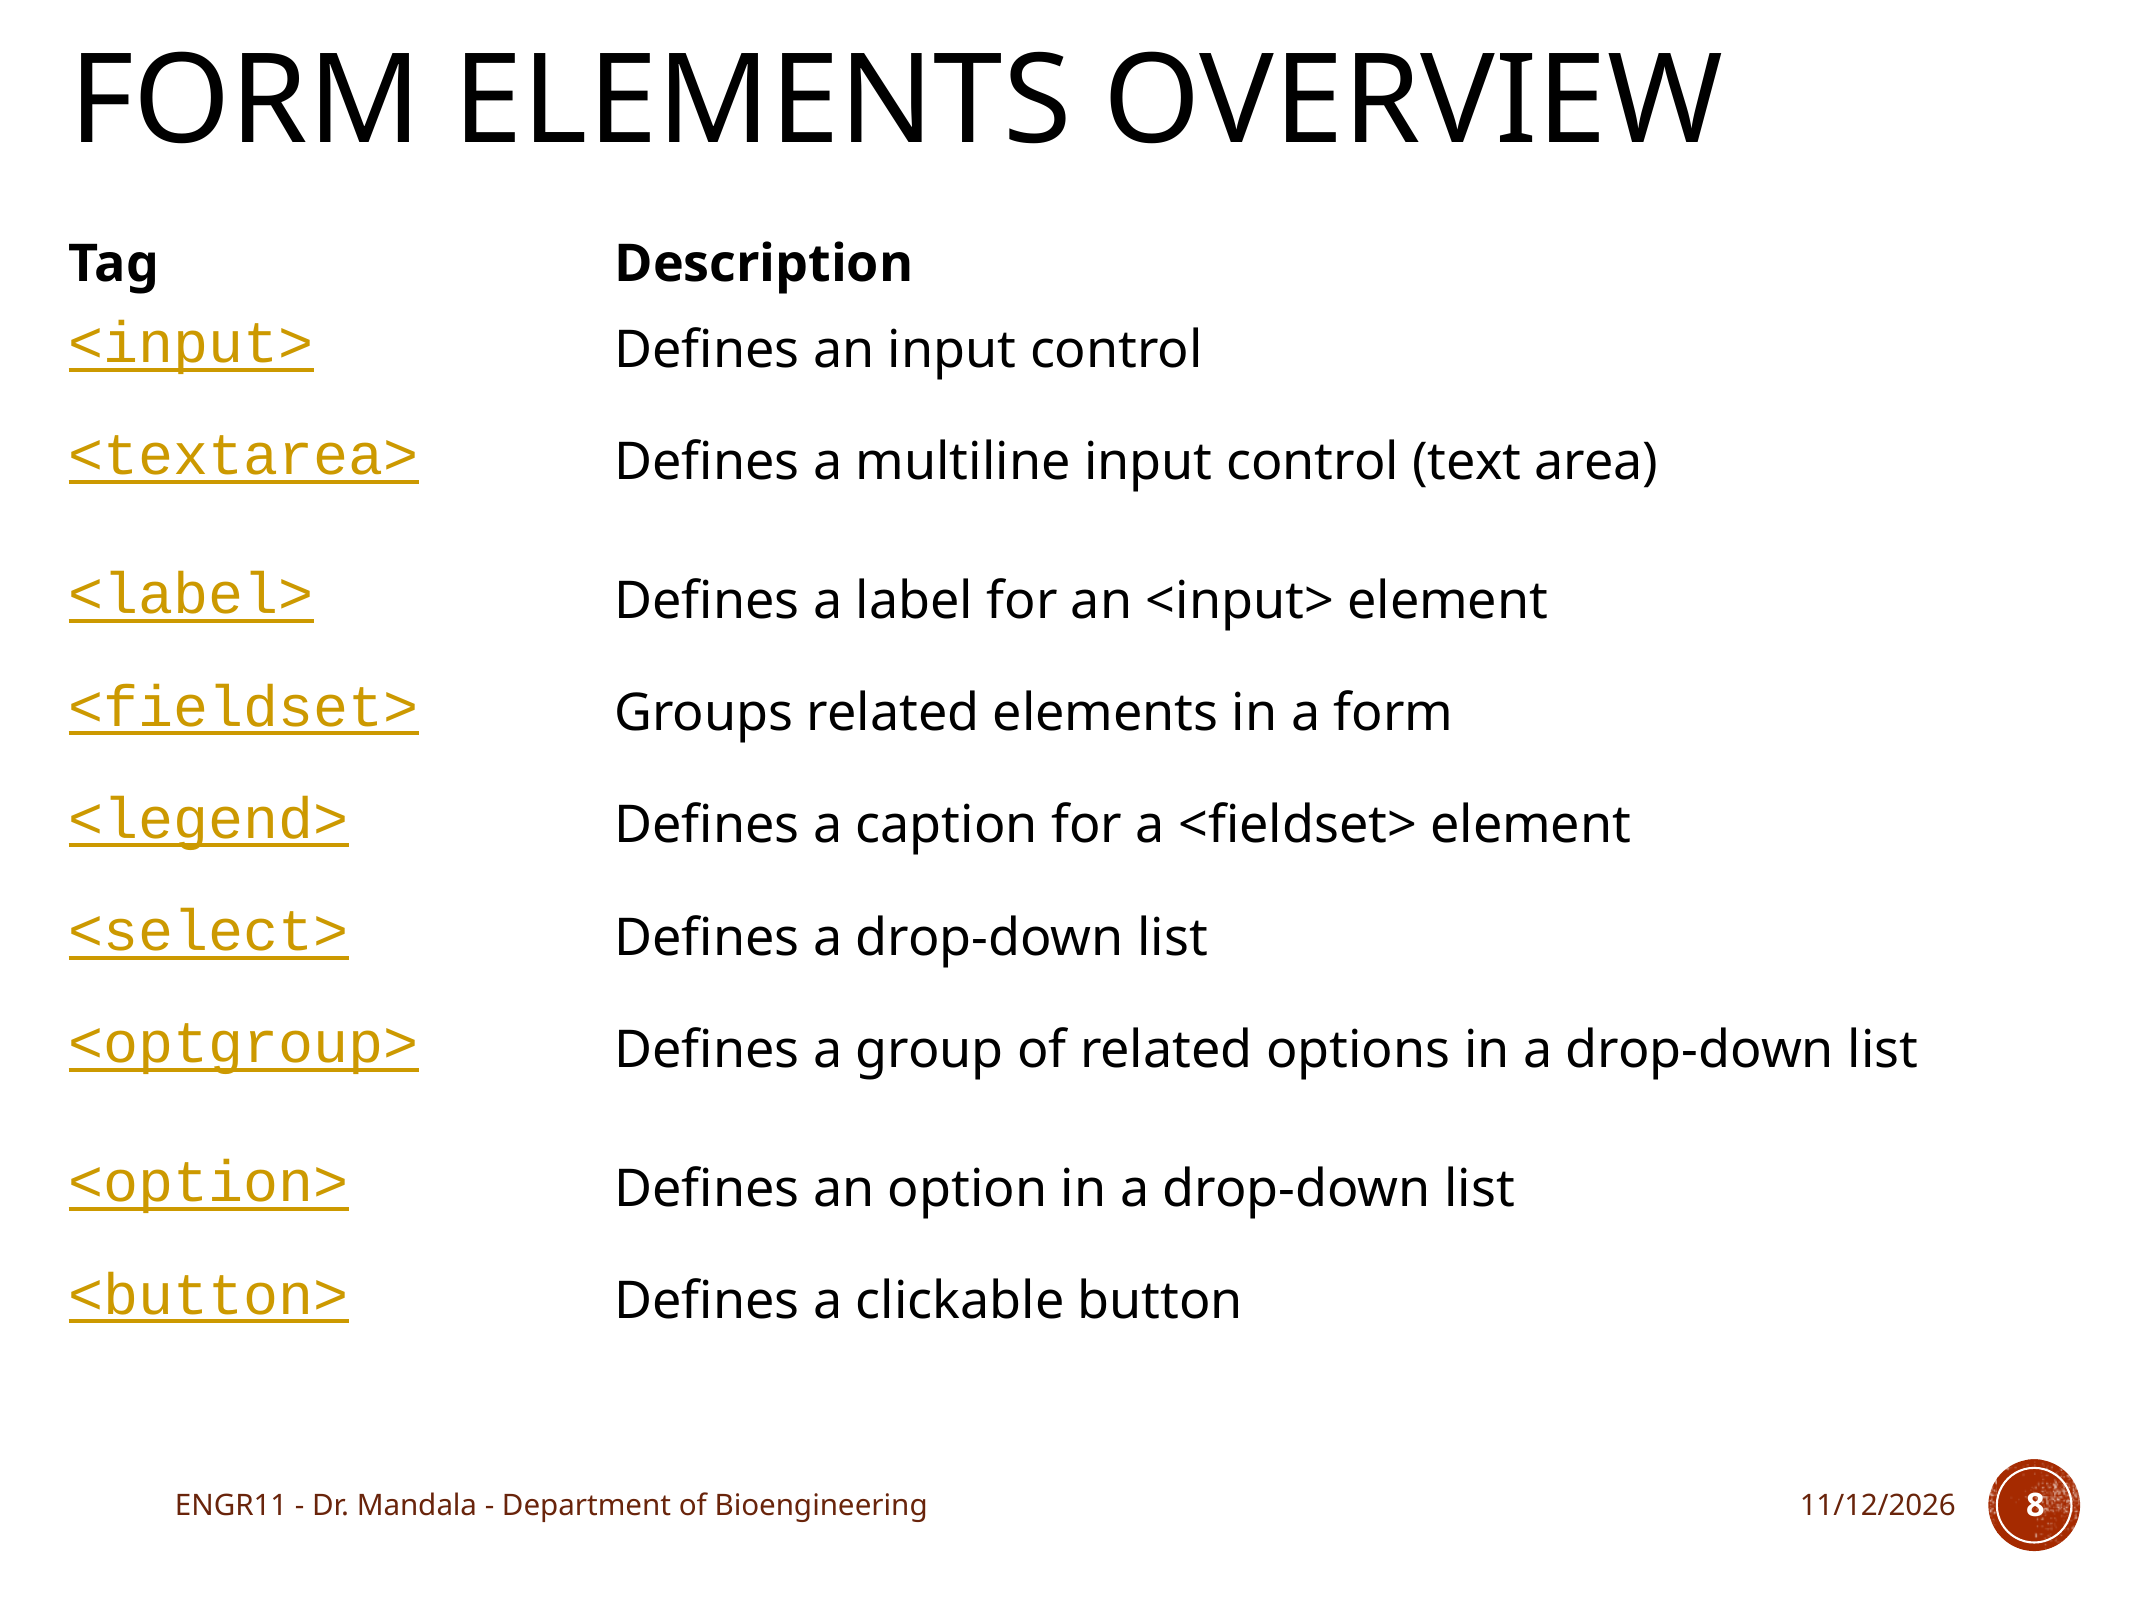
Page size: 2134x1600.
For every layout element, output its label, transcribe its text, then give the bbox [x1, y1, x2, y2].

footer ENGR11 - Dr. Mandala - Department of Bioengineering [159, 1463, 1268, 1549]
table_cell <button> [54, 1256, 600, 1341]
table_cell Defines a caption for a <fieldset> element [600, 753, 2091, 892]
table_cell <legend> [54, 753, 600, 892]
table_cell Defines a multiline input control (text area) [600, 390, 2091, 529]
table_header Description [600, 219, 2091, 304]
table_cell <label> [54, 529, 600, 668]
table_header Tag [54, 219, 600, 304]
title form elements overview [54, 0, 2092, 205]
table_cell Defines an input control [600, 304, 2091, 390]
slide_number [1398, 1463, 1971, 1549]
table_cell <select> [54, 892, 600, 978]
table_cell Defines an option in a drop-down list [600, 1117, 2091, 1256]
table_cell <textarea> [54, 390, 600, 529]
table_cell Defines a label for an <input> element [600, 529, 2091, 668]
table_cell <input> [54, 304, 600, 390]
table_cell <fieldset> [54, 668, 600, 753]
table_cell <optgroup> [54, 978, 600, 1117]
slide_number 8 [1979, 1463, 2092, 1549]
table_cell Defines a group of related options in a drop-down list [600, 978, 2091, 1117]
table_cell Defines a drop-down list [600, 892, 2091, 978]
table_cell Groups related elements in a form [600, 668, 2091, 753]
table_cell Defines a clickable button [600, 1256, 2091, 1341]
table_cell <option> [54, 1117, 600, 1256]
